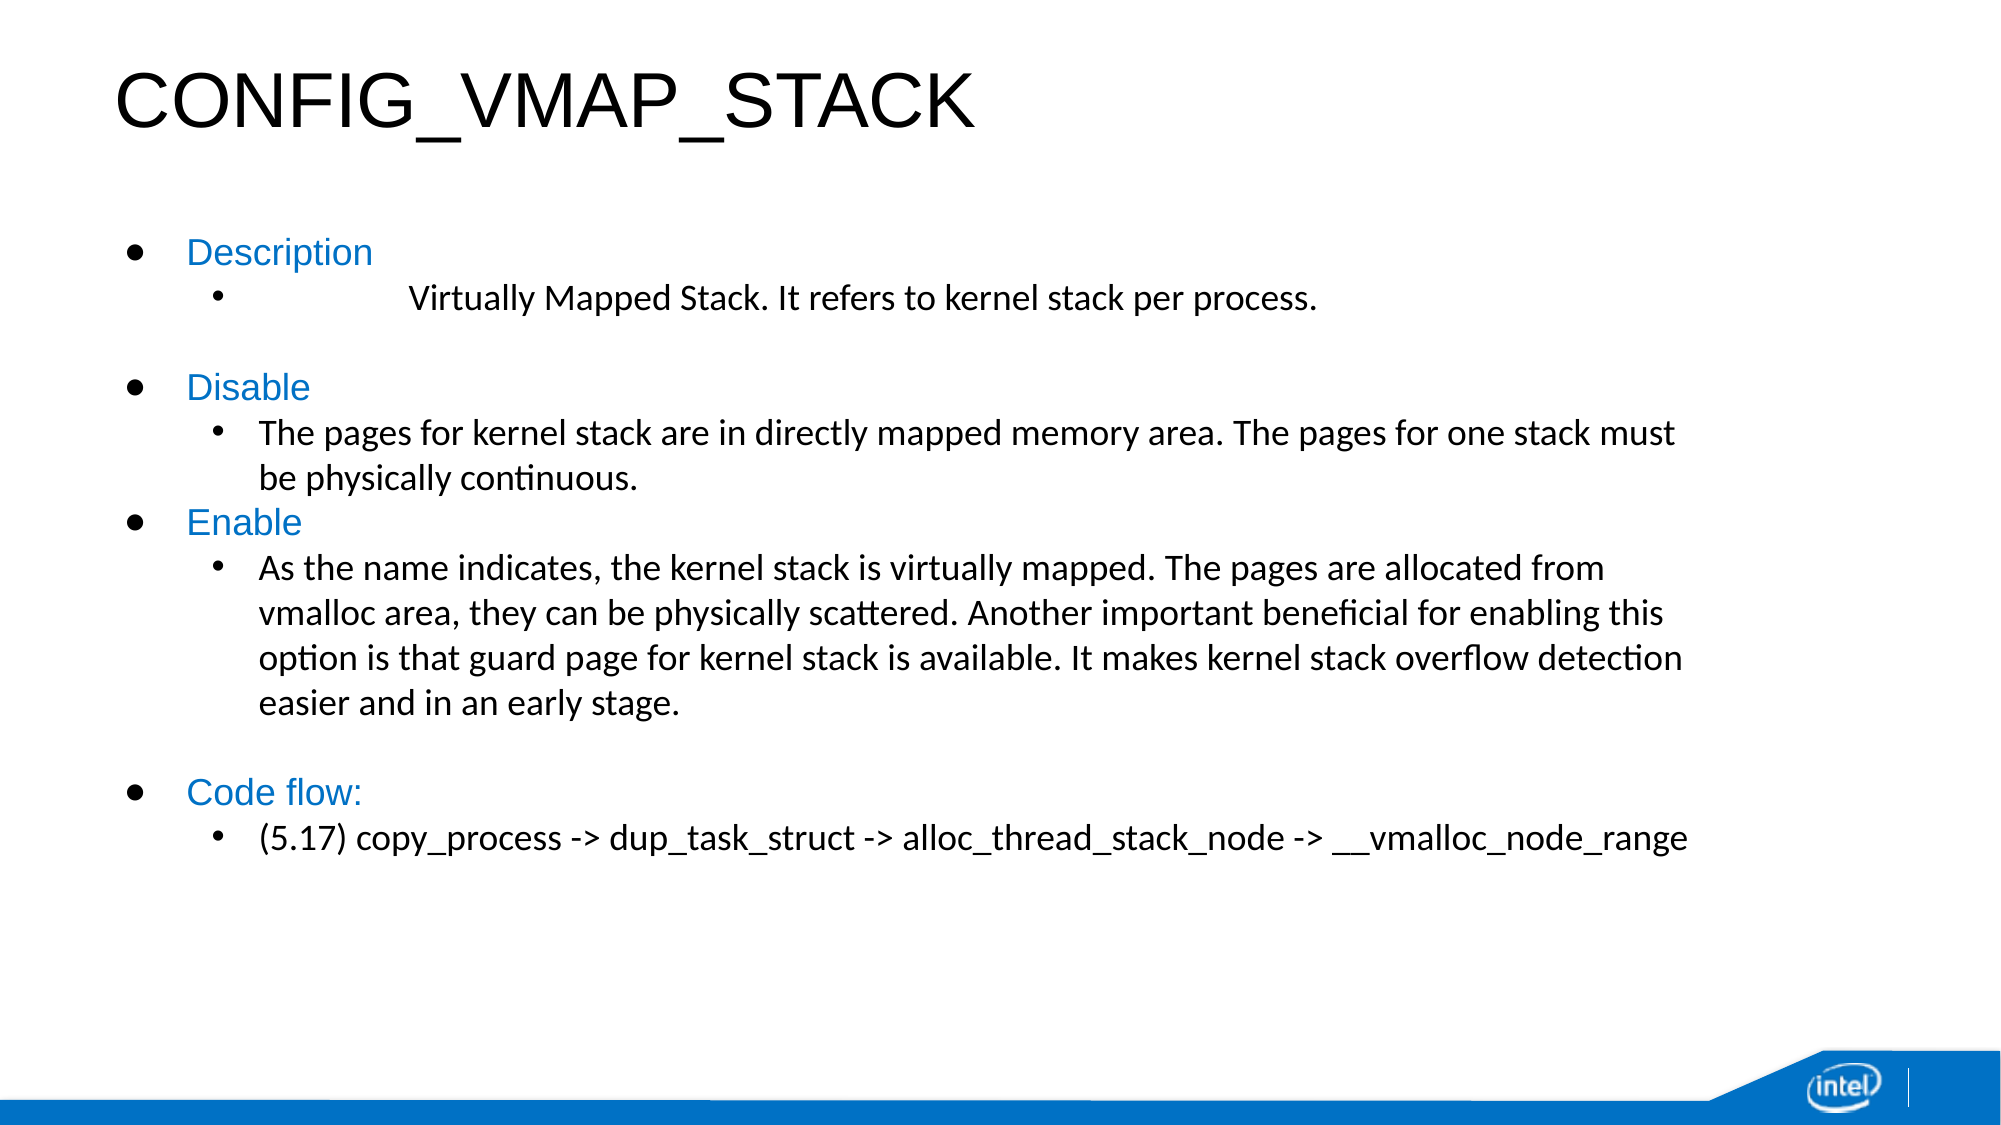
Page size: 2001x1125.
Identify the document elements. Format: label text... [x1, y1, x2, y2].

text_box Description Virtually Mapped Stack. It refers to kernel stack per process. Disable The pages for kernel stack are in directly mapped memory area. The pages for one stack must be physically continuous. Enable As the name indicates, the kernel stack is virtually mapped. The pages are allocated from vmalloc area, they can be physically scattered. Another important beneficial for enabling this option is that guard page for kernel stack is available. It makes kernel stack overflow detection easier and in an early stage. Code flow: (5.17) copy_process -> dup_task_struct -> alloc_thread_stack_node -> __vmalloc_node_range [96, 213, 1732, 930]
title CONFIG_VMAP_STACK [99, 34, 1900, 197]
picture [1807, 1063, 1885, 1113]
